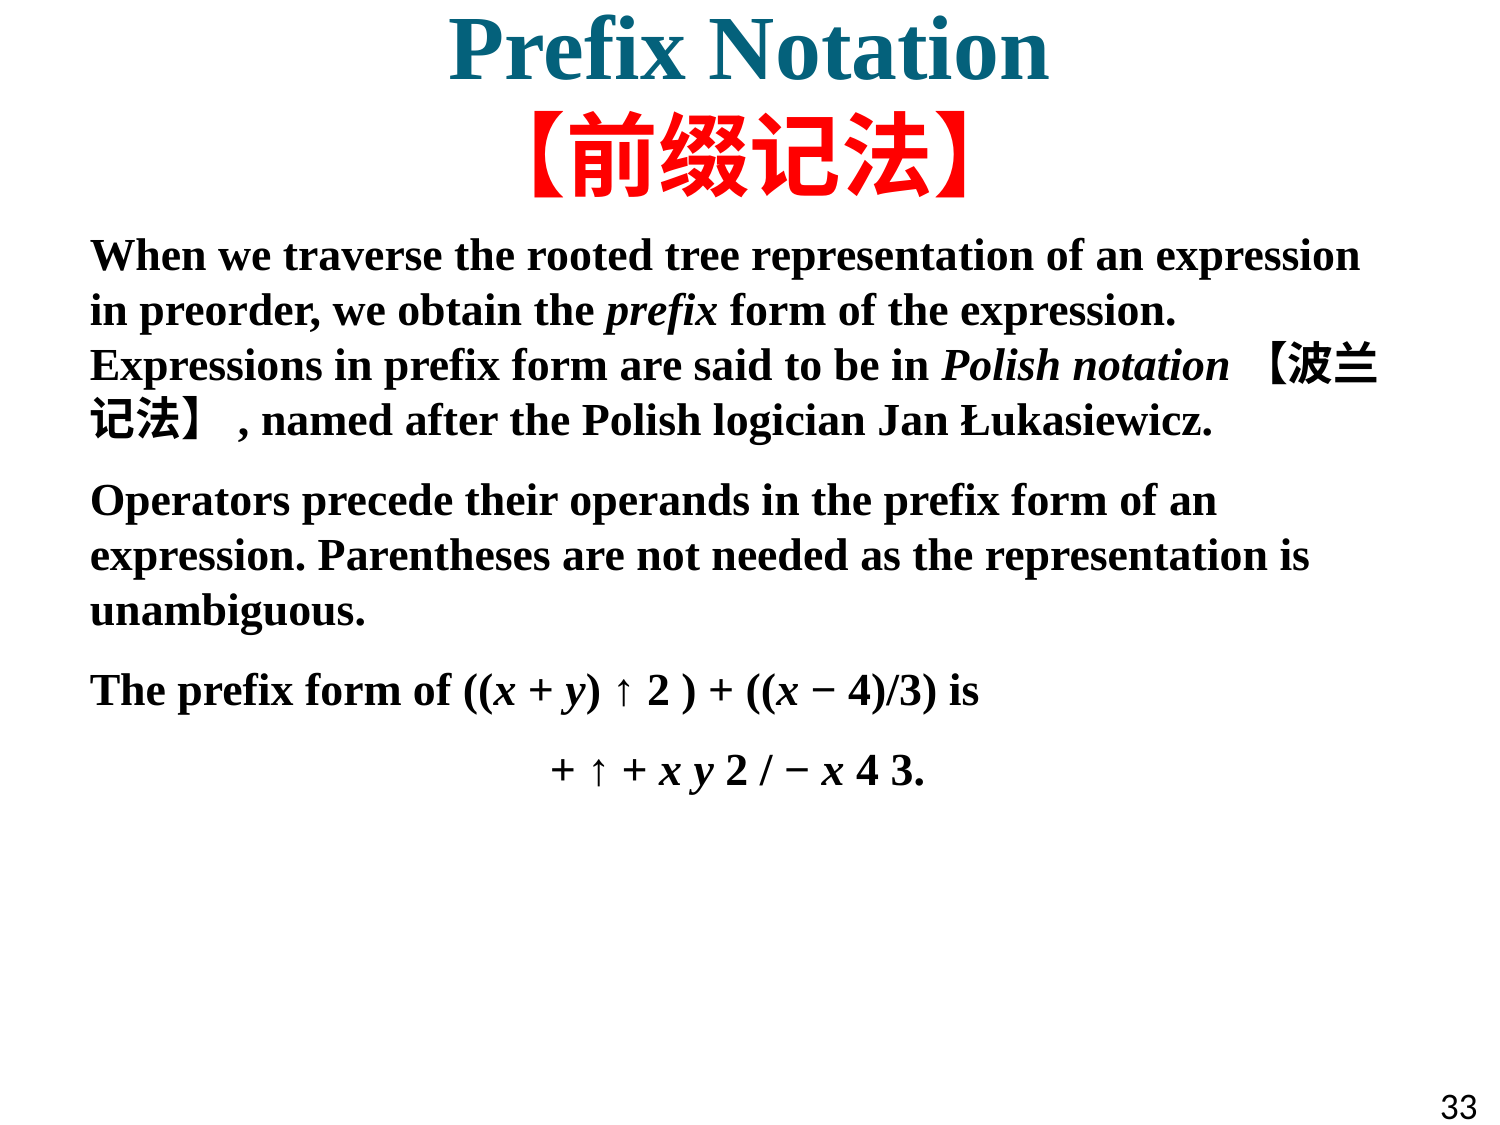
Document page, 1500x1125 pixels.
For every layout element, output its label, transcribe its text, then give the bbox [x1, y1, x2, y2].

title Prefix Notation 【前缀记法】 [0, 0, 1500, 195]
list When we traverse the rooted tree representation of an expression in preorder, we obtain the prefix form of the expression. Expressions in prefix form are said to be in Polish notation【波兰记法】, named after the Polish logician Jan Łukasiewicz. Operators precede their operands in the prefix form of an expression. Parentheses are not needed as the representation is unambiguous. The prefix form of ((x + y) ↑ 2 ) + ((x − 4)/3) is + ↑ + x y 2 / − x 4 3. [75, 217, 1400, 1078]
